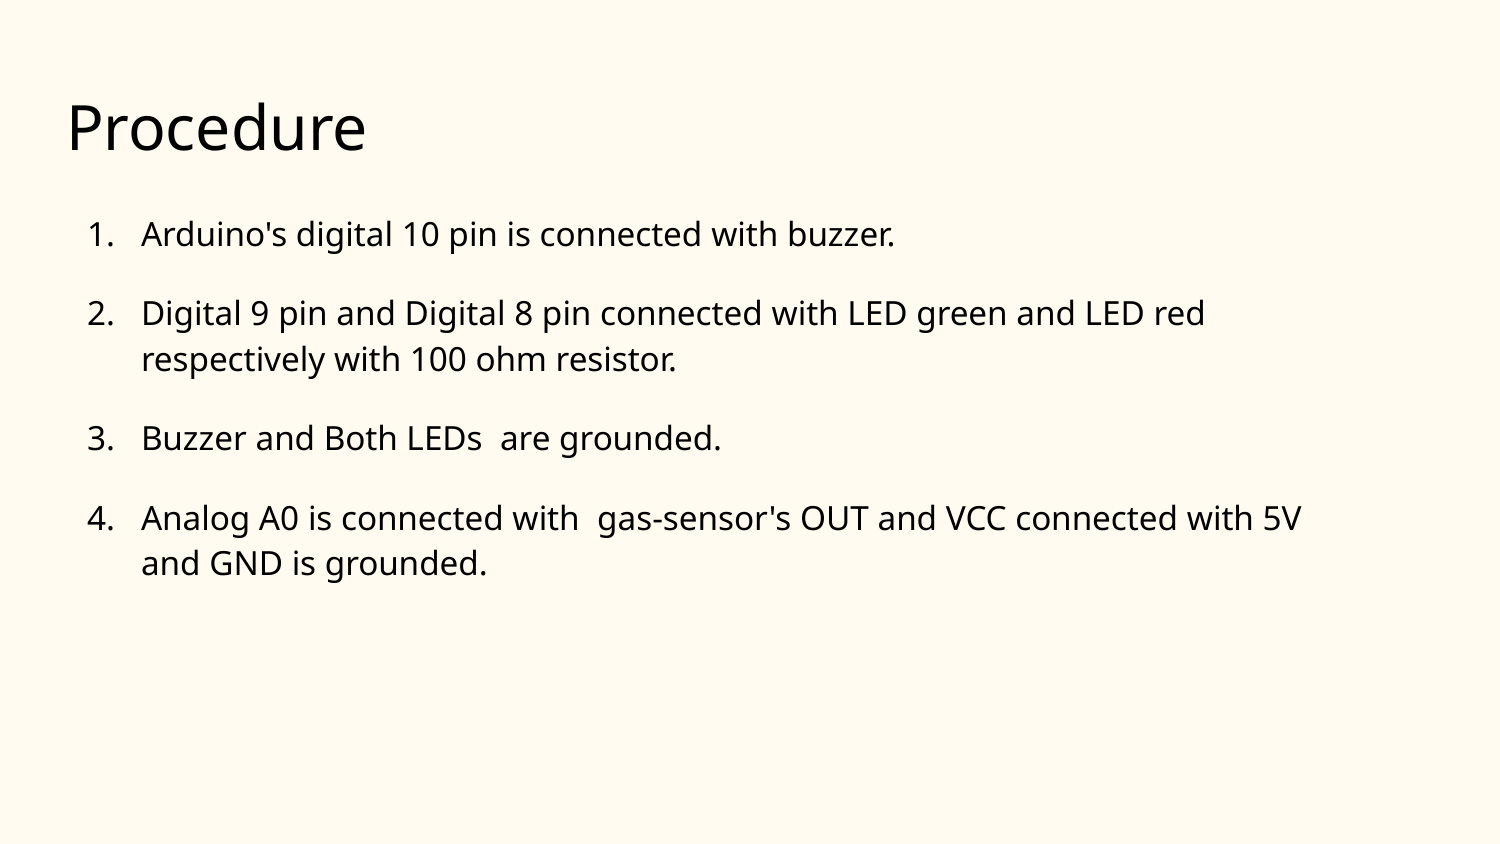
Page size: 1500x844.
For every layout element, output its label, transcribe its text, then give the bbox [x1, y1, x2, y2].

title Procedure [51, 72, 1449, 174]
list Arduino's digital 10 pin is connected with buzzer. Digital 9 pin and Digital 8 pin connected with LED green and LED red respectively with 100 ohm resistor. Buzzer and Both LEDs are grounded. Analog A0 is connected with gas-sensor's OUT and VCC connected with 5V and GND is grounded. [51, 192, 1384, 750]
